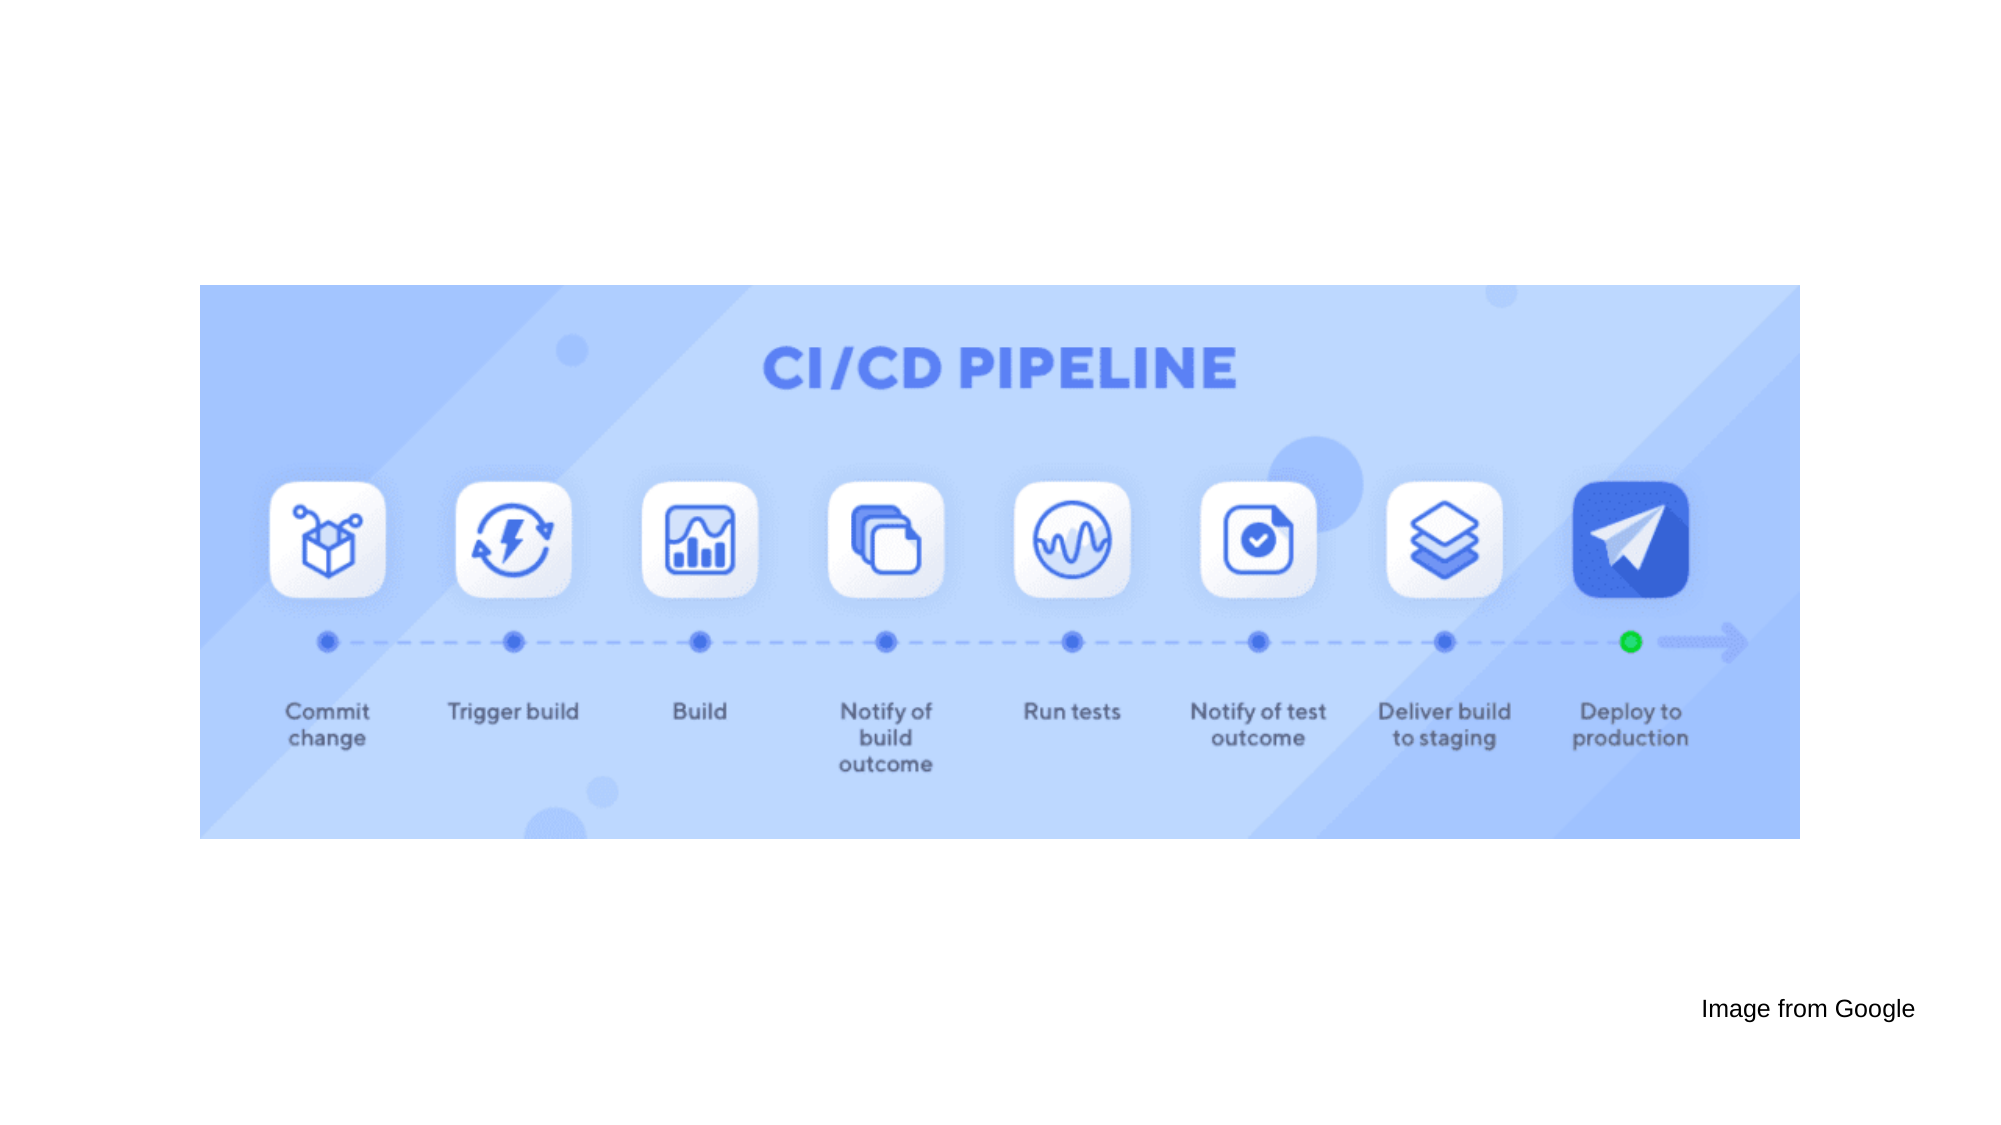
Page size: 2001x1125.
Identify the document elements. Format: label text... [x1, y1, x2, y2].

picture [199, 285, 1800, 839]
text_box Image from Google [1686, 984, 1956, 1030]
